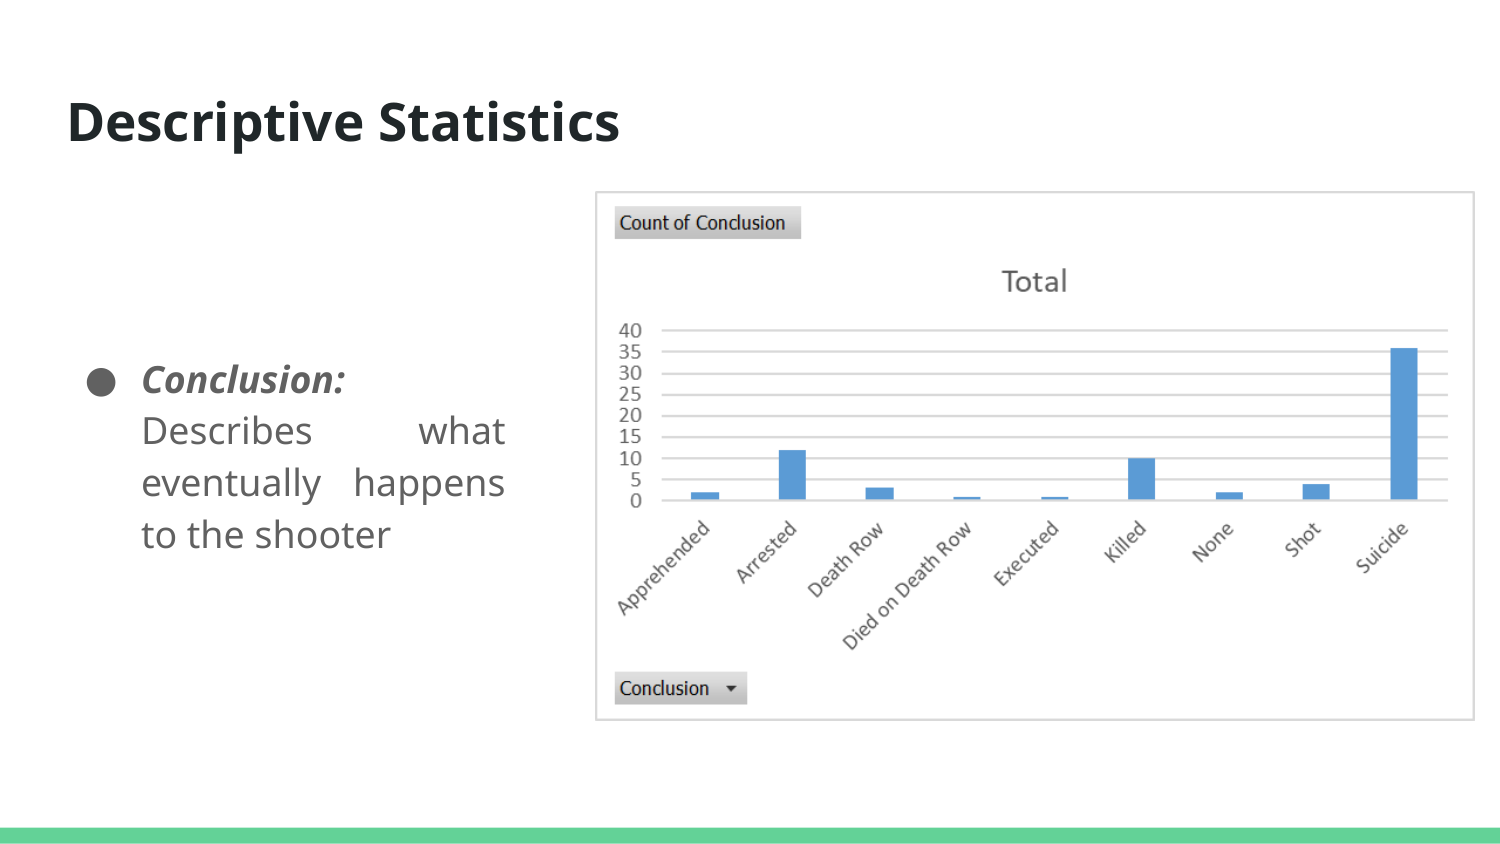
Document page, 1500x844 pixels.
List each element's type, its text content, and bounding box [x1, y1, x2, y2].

title Descriptive Statistics [51, 72, 1449, 167]
list Conclusion: Describes what eventually happens to the shooter [51, 281, 522, 624]
picture [595, 191, 1476, 722]
